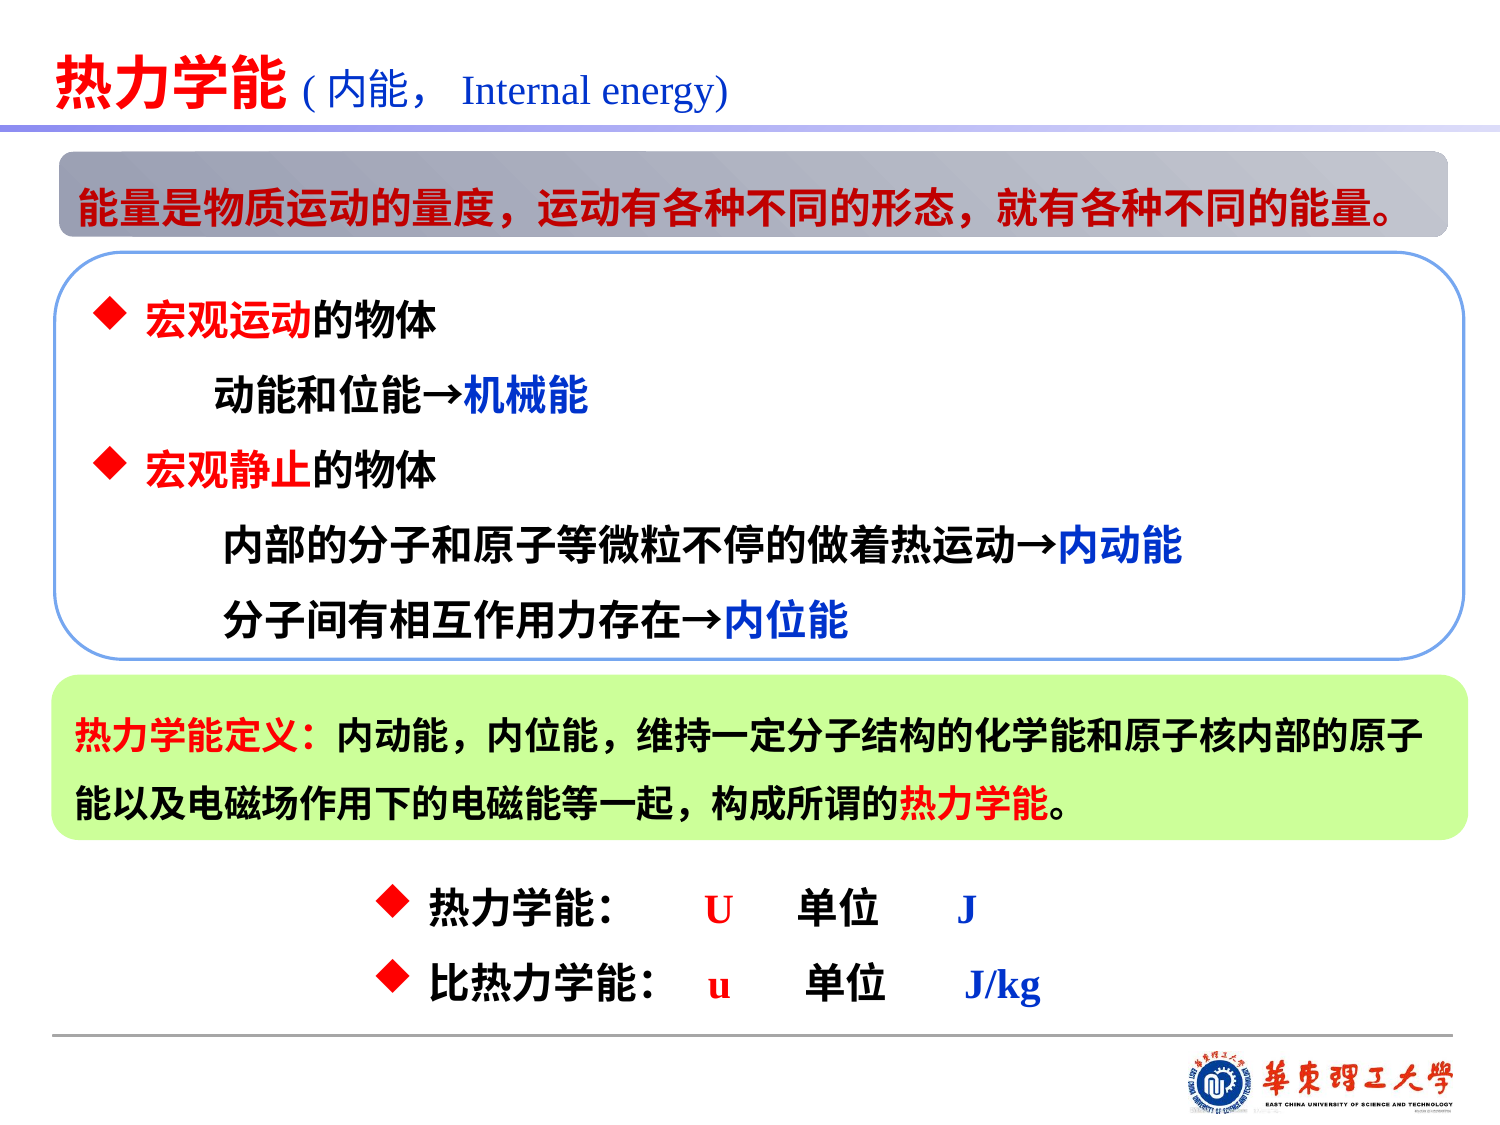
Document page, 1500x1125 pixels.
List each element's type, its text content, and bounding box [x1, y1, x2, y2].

text_box 宏观运动的物体 动能和位能→机械能 宏观静止的物体 内部的分子和原子等微粒不停的做着热运动→内动能 分子间有相互作用力存在→内位能 [54, 252, 1464, 660]
text_box 热力学能： U 单位 J 比热力学能： u 单位 J/kg [348, 840, 1110, 1023]
text_box 能量是物质运动的量度，运动有各种不同的形态，就有各种不同的能量。 [59, 151, 1448, 237]
text_box 热力学能定义：内动能，内位能，维持一定分子结构的化学能和原子核内部的原子能以及电磁场作用下的电磁能等一起，构成所谓的热力学能。 [51, 674, 1469, 841]
text_box 热力学能(内能，Internal energy) [40, 39, 975, 125]
picture [1188, 1051, 1453, 1114]
